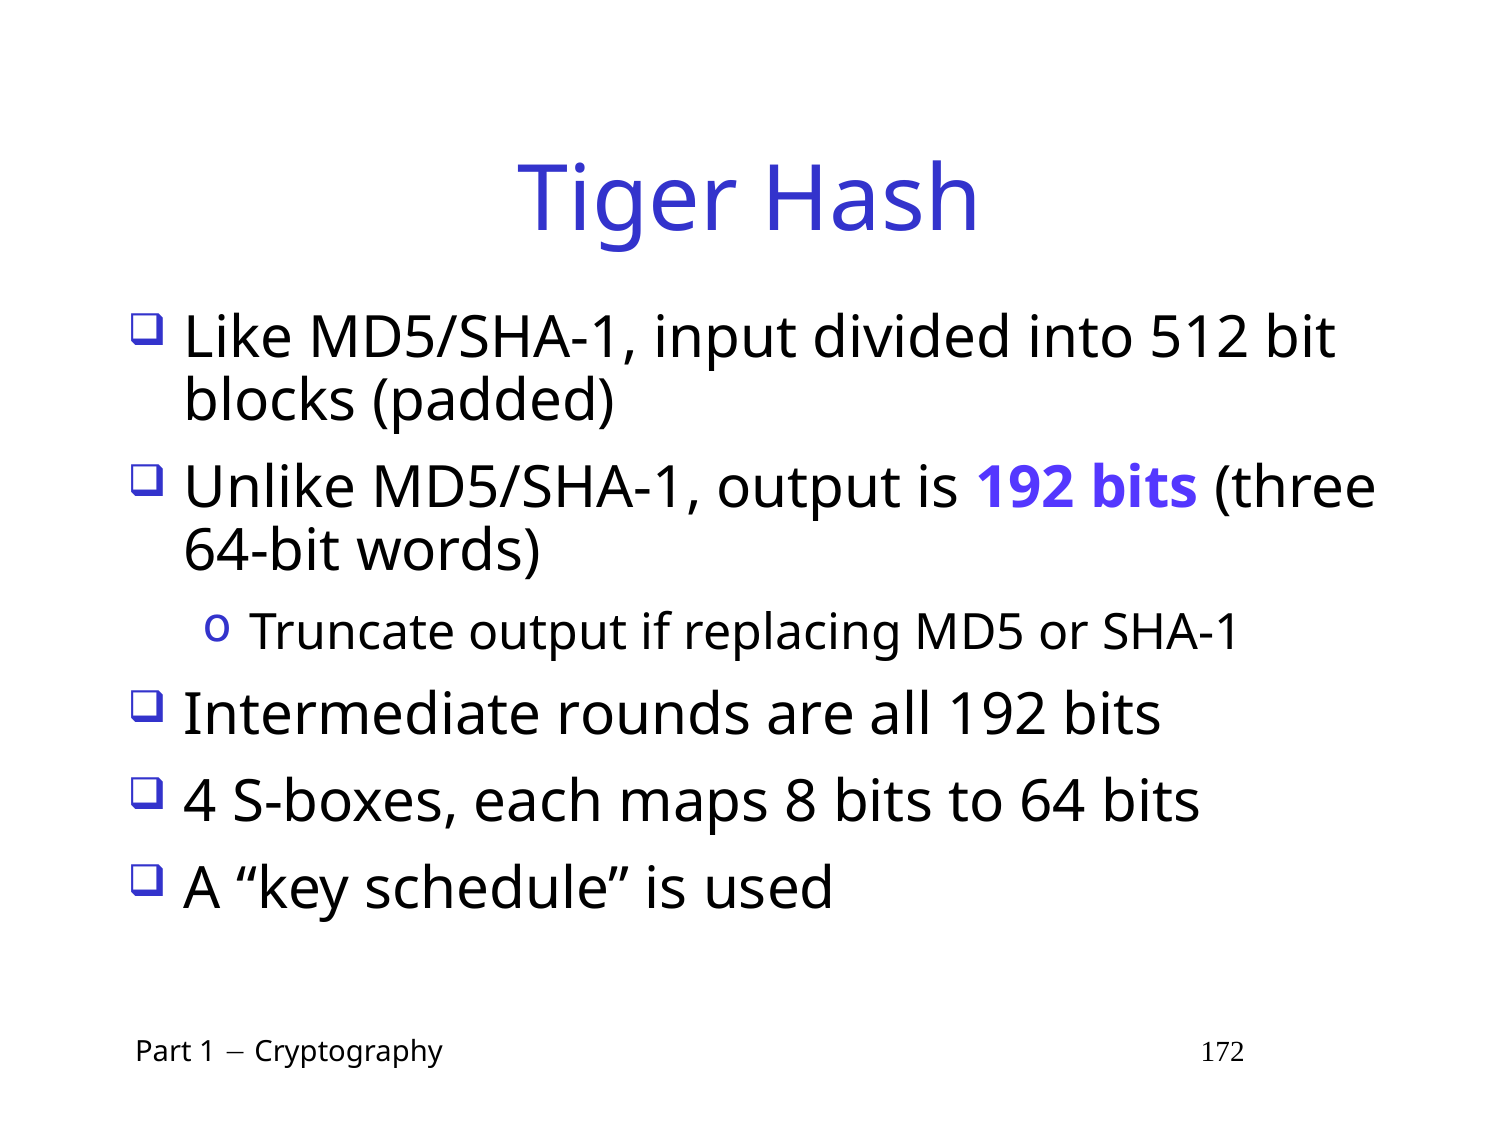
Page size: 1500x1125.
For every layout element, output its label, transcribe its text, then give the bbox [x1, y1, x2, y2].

title Tiger Hash [112, 99, 1388, 288]
list Like MD5/SHA-1, input divided into 512 bit blocks (padded) Unlike MD5/SHA-1, output is 192 bits (three 64-bit words) Truncate output if replacing MD5 or SHA-1 Intermediate rounds are all 192 bits 4 S-boxes, each maps 8 bits to 64 bits A “key schedule” is used [112, 299, 1426, 976]
footer Part 1  Cryptography 172 [112, 1024, 1401, 1101]
